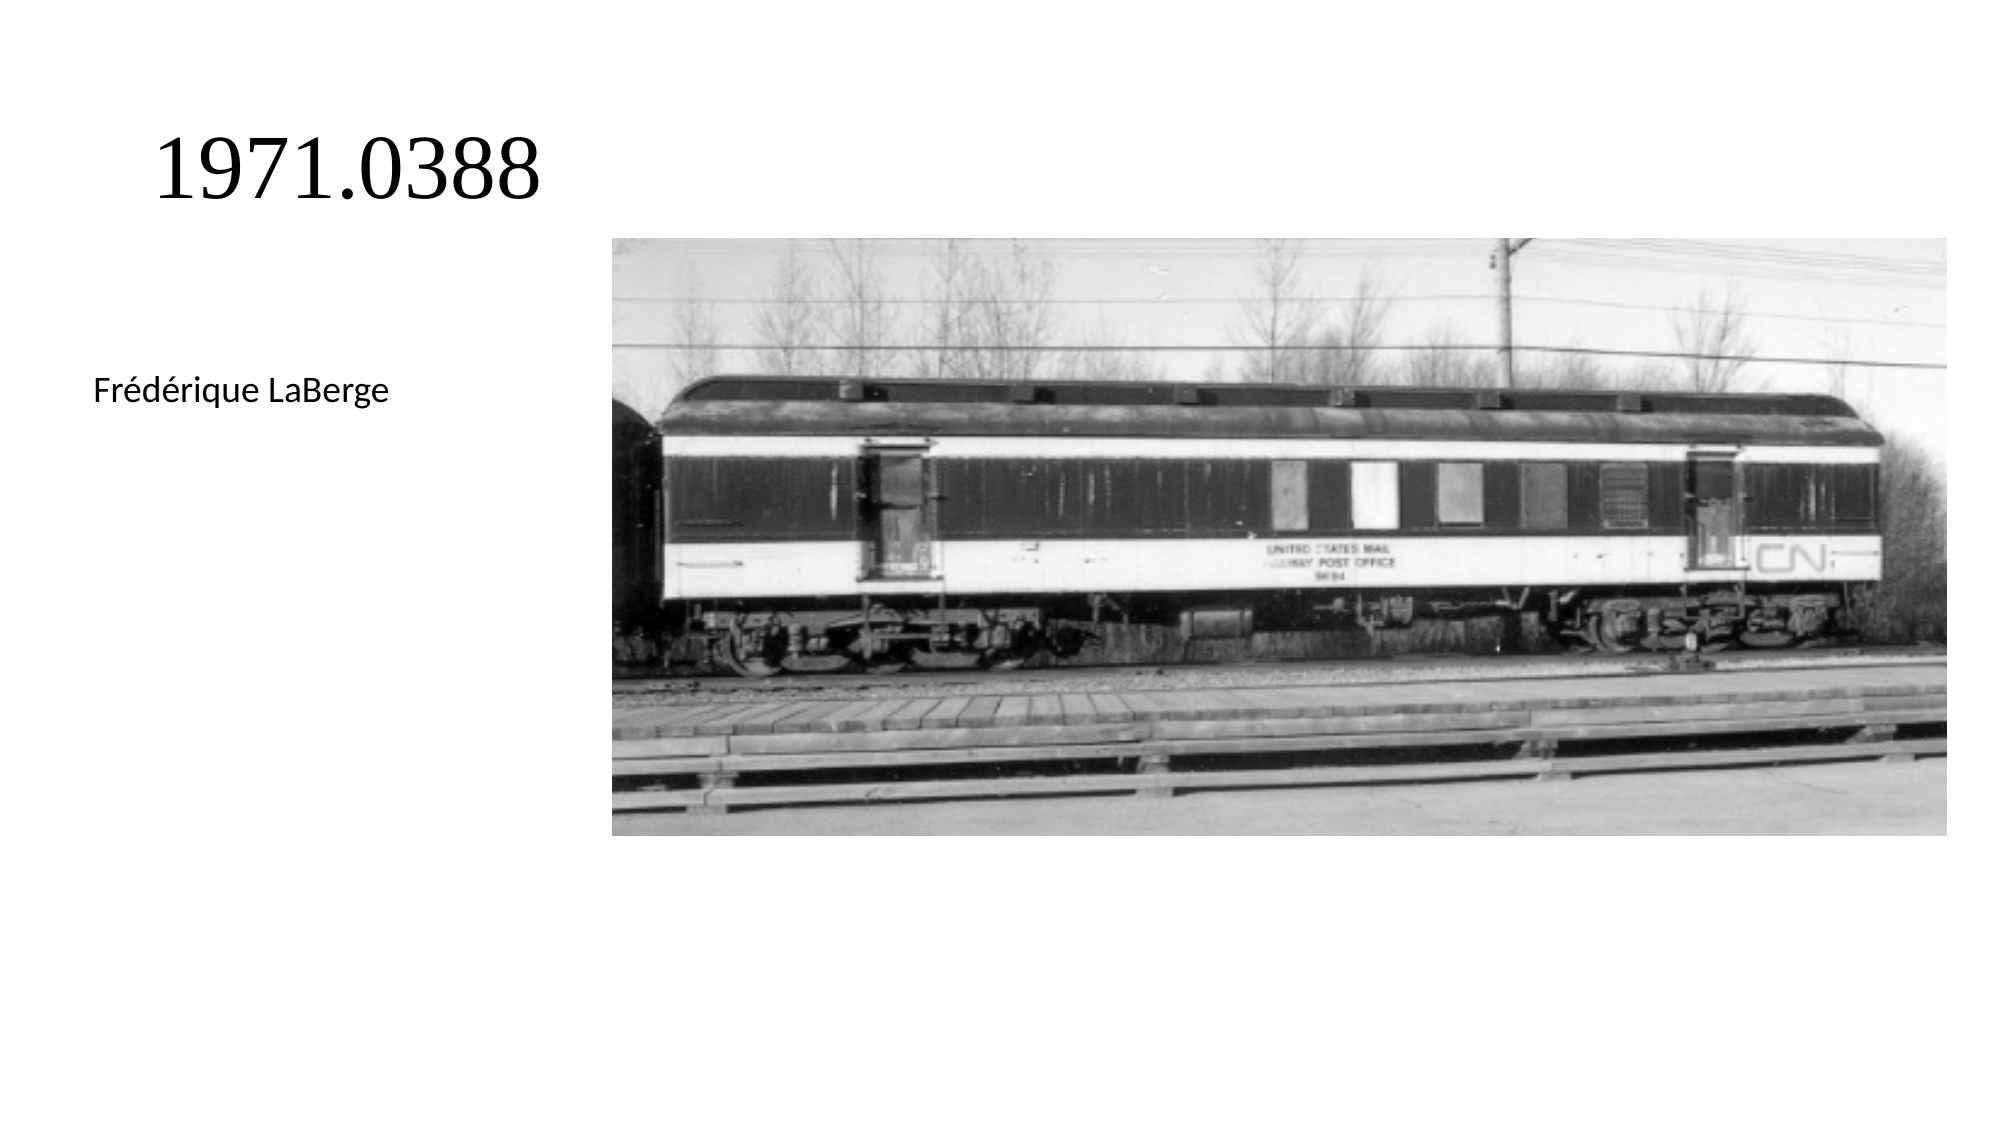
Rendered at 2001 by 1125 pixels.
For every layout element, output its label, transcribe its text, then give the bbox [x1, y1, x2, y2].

title 1971.0388 [137, 59, 1863, 278]
text_box Frédérique LaBerge [78, 357, 532, 417]
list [612, 238, 1947, 836]
